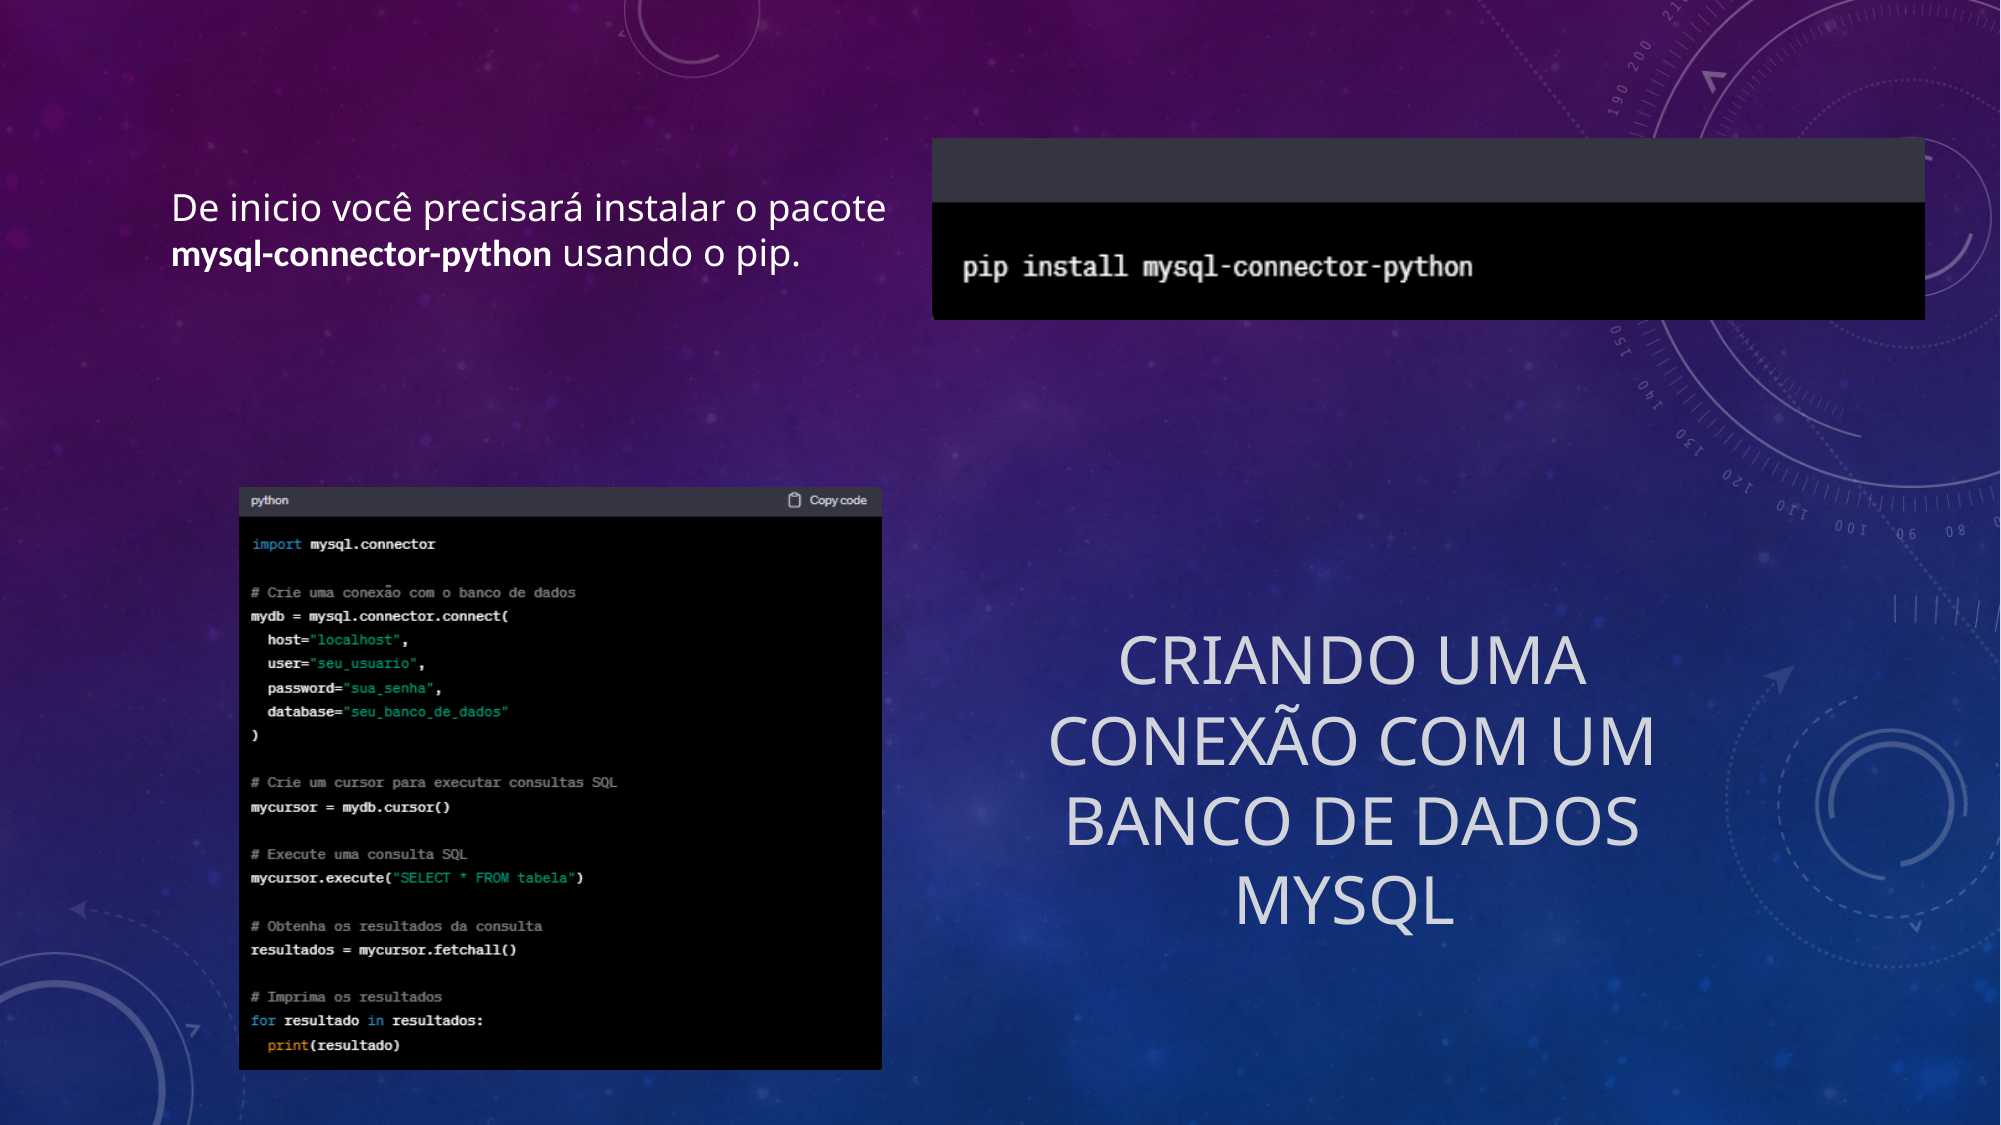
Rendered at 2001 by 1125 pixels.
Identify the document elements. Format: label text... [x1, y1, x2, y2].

text_box De inicio você precisará instalar o pacote mysql-connector-python usando o pip. [155, 176, 925, 282]
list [239, 486, 883, 1071]
picture [0, 0, 2001, 1125]
title criando uma conexão com um banco de dados MySQL [989, 630, 1717, 926]
